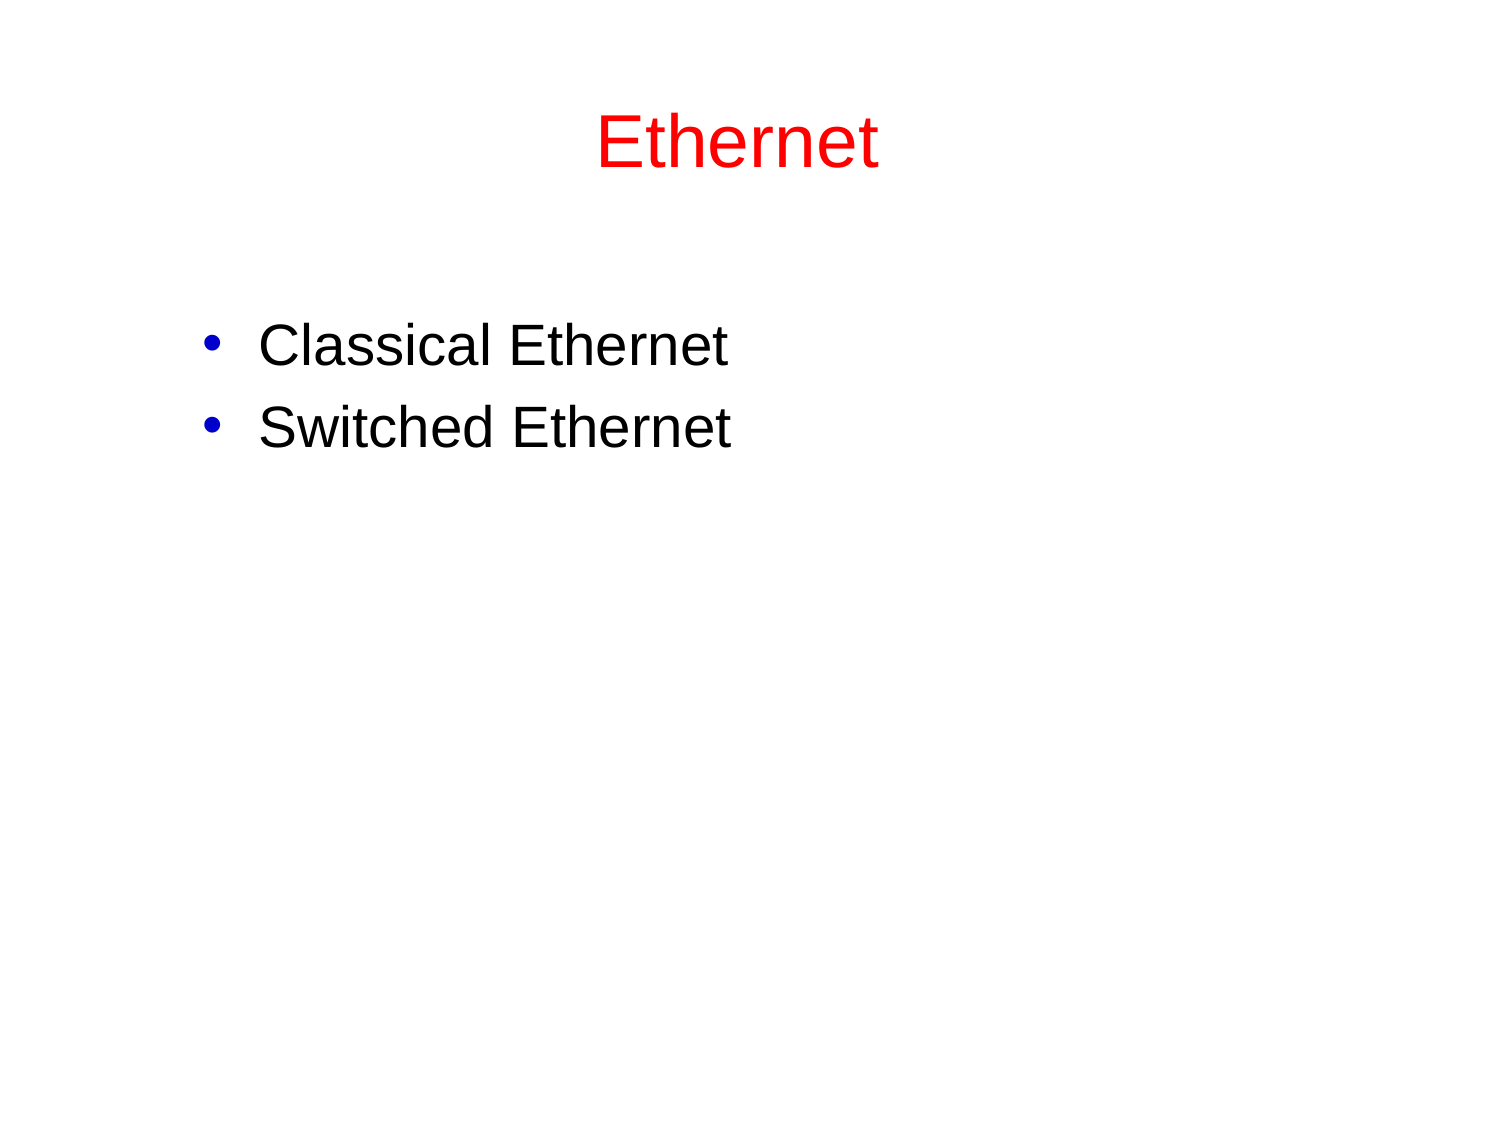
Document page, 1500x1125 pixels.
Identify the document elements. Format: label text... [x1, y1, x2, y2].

list Classical Ethernet Switched Ethernet [187, 299, 1425, 1005]
title Ethernet [62, 50, 1413, 225]
